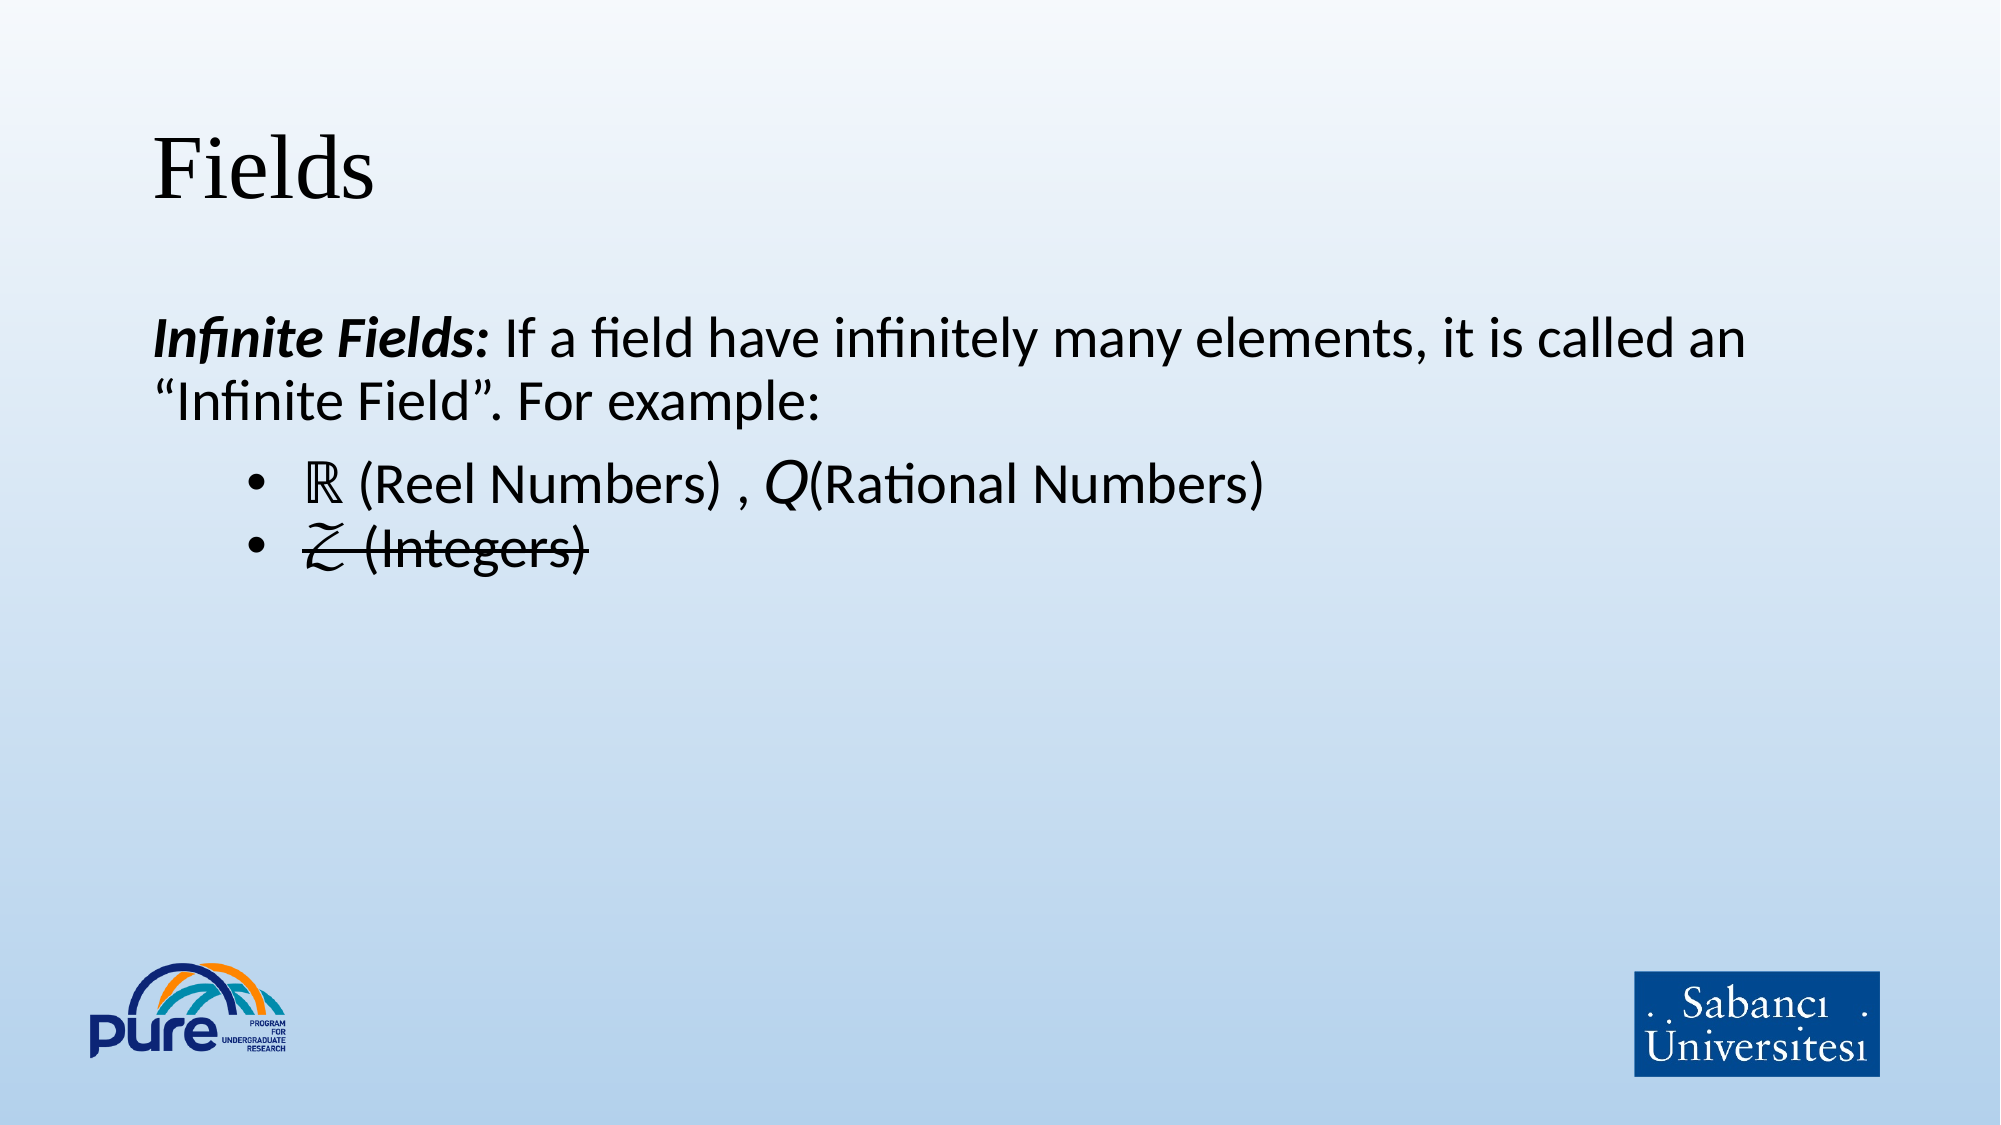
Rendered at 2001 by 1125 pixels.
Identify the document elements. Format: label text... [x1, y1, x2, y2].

title Fields [137, 59, 1863, 278]
picture [65, 942, 311, 1078]
list Infinite Fields: If a field have infinitely many elements, it is called an “Infinite Field”. For example: ℝ (Reel Numbers) , 𝘘 (Rational Numbers) 𝒵 (Integers) [137, 299, 1863, 1014]
picture [1633, 971, 1880, 1078]
